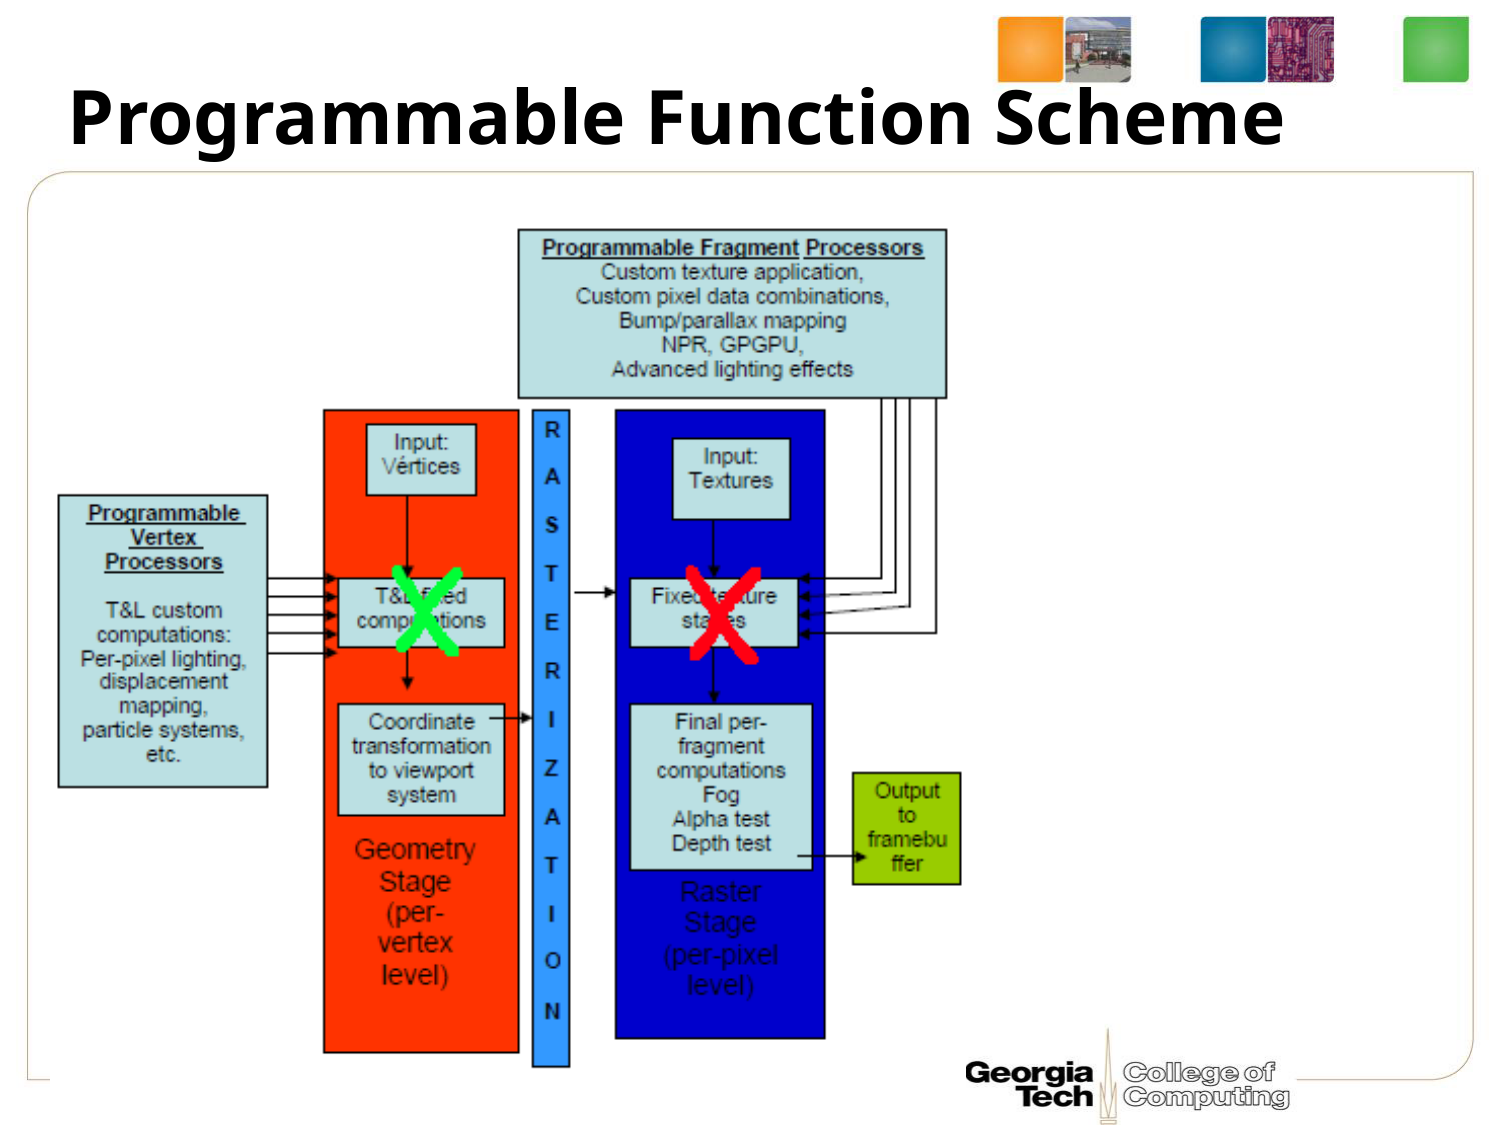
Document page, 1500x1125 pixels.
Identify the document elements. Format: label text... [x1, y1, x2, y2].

picture [0, 0, 1500, 1125]
title Programmable Function Scheme [52, 51, 1404, 177]
